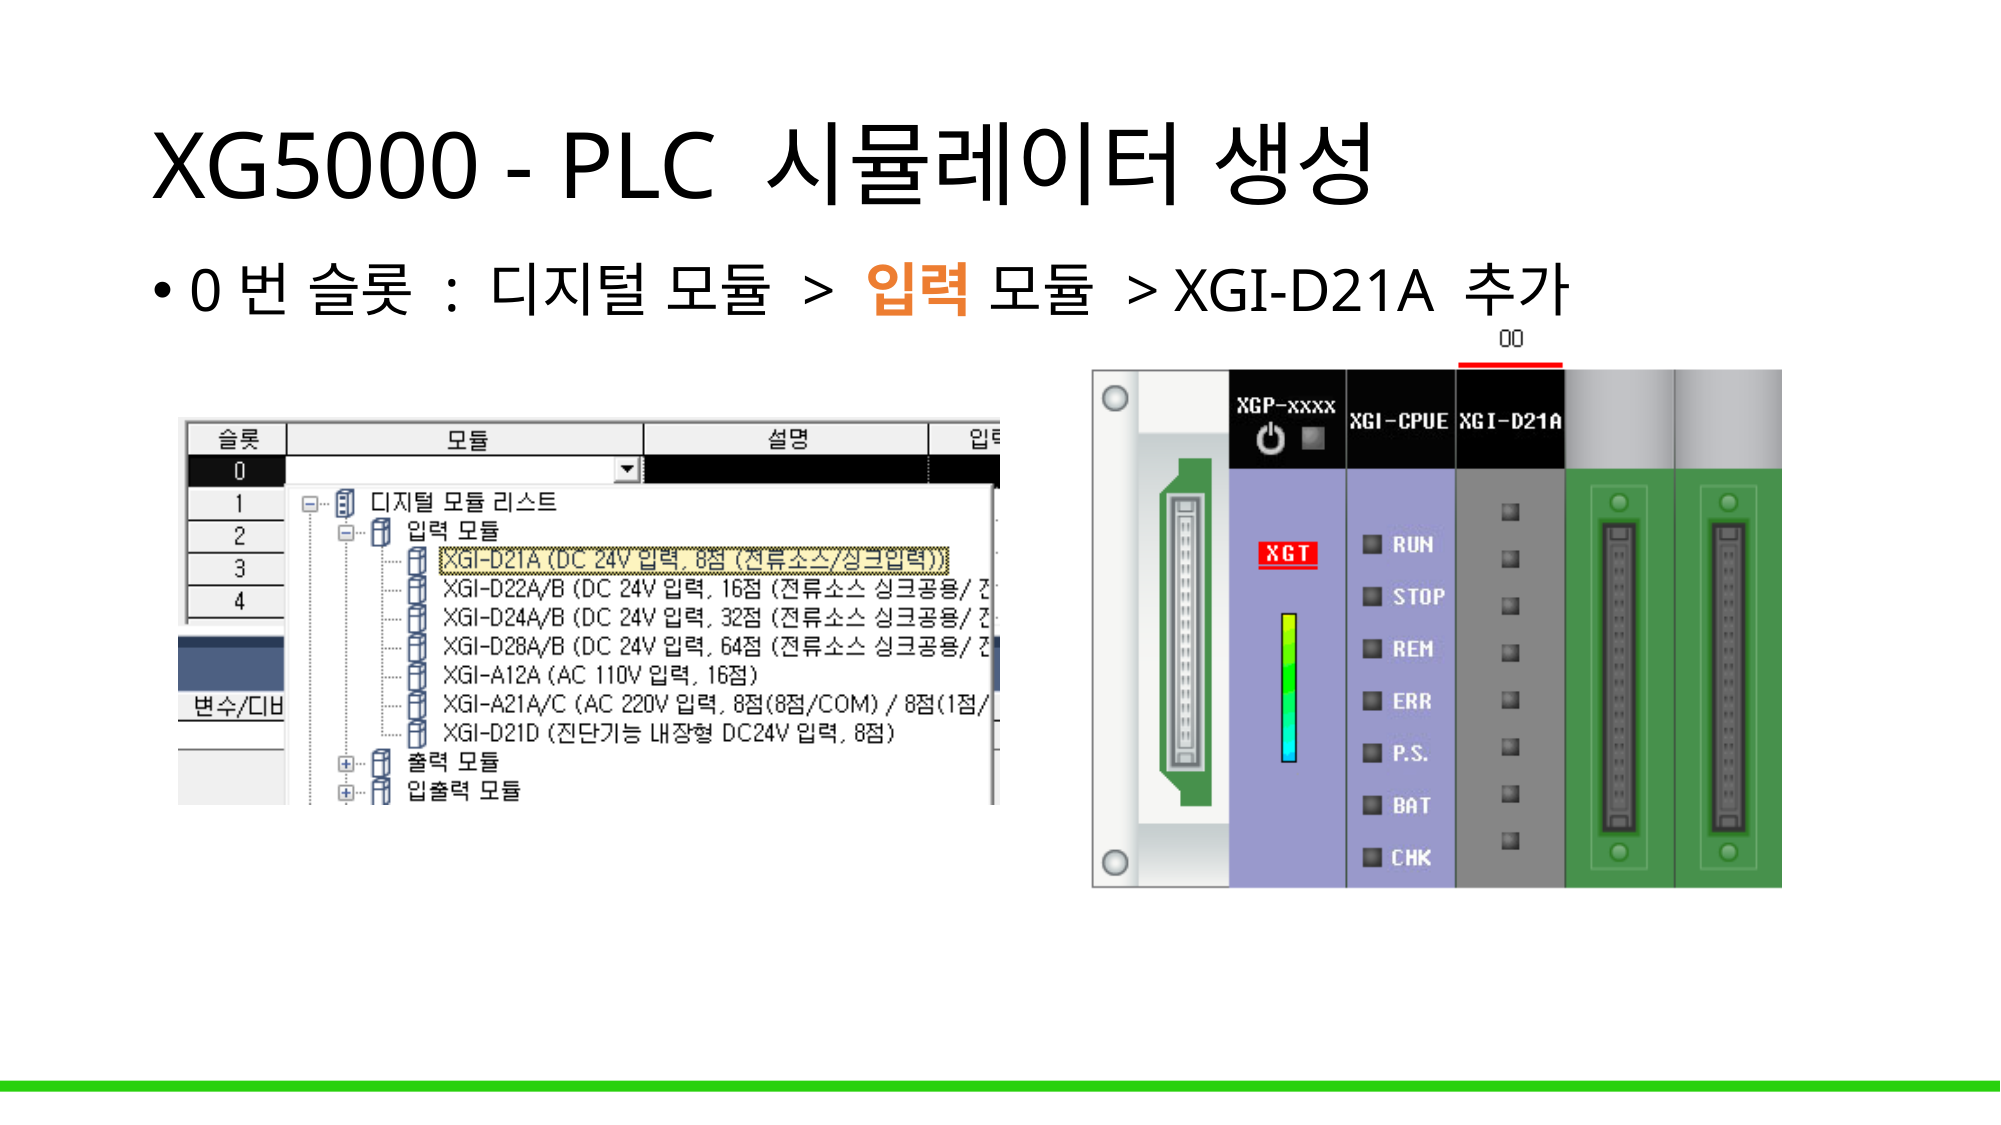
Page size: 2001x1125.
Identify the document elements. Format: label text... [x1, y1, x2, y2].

picture [178, 417, 1000, 805]
picture [1080, 324, 1783, 897]
list 0번 슬롯 : 디지털 모듈 > 입력 모듈 > XGI-D21A 추가 [137, 253, 1863, 968]
title XG5000 - PLC 시뮬레이터 생성 [137, 59, 1863, 253]
